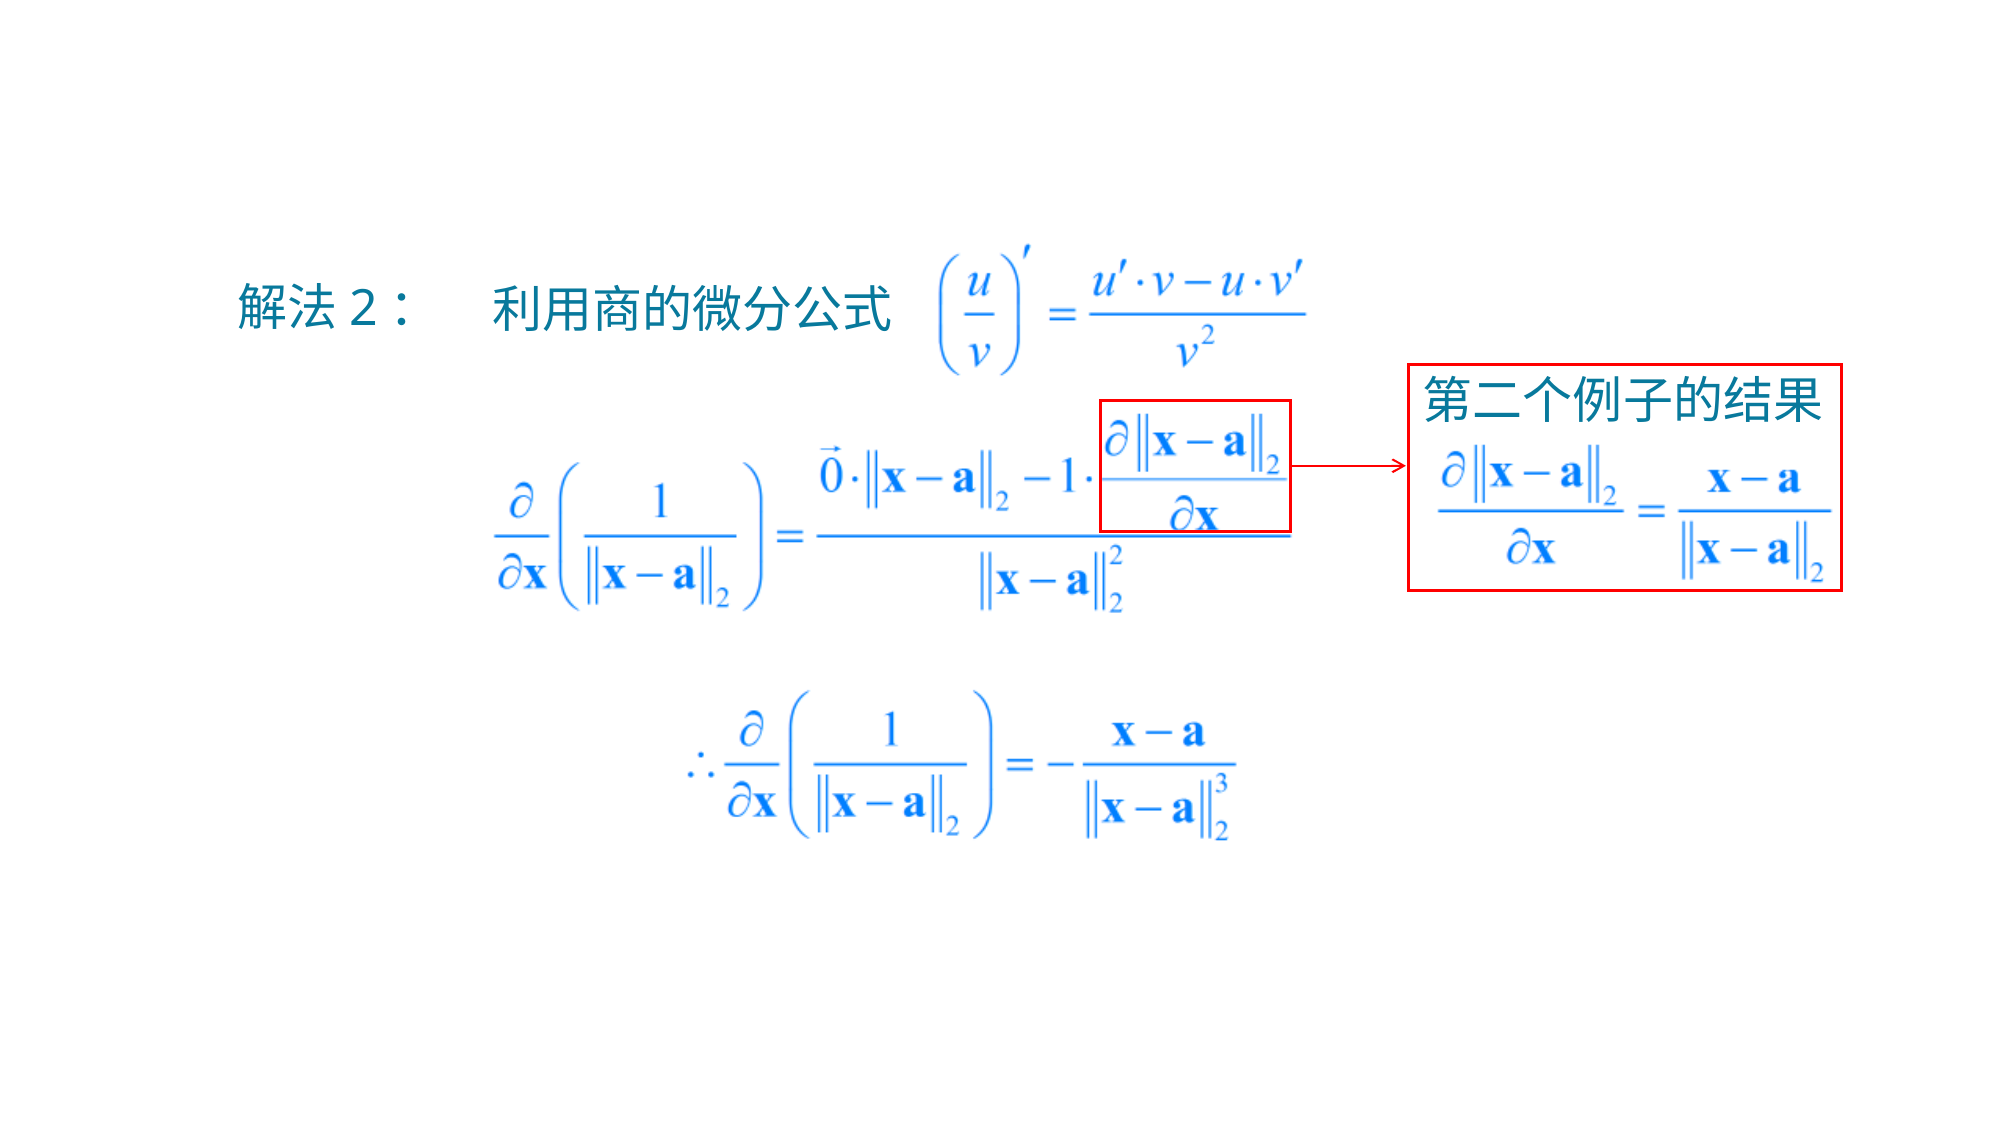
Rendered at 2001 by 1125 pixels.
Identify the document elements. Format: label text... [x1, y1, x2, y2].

text_box 利用商的微分公式 [477, 270, 926, 345]
text_box 解法2： [222, 267, 460, 343]
picture [1435, 431, 1842, 591]
picture [671, 681, 1254, 853]
text_box 第二个例子的结果 [1408, 361, 1904, 436]
picture [477, 400, 1311, 627]
picture [926, 231, 1323, 385]
text_box [1407, 363, 1842, 592]
